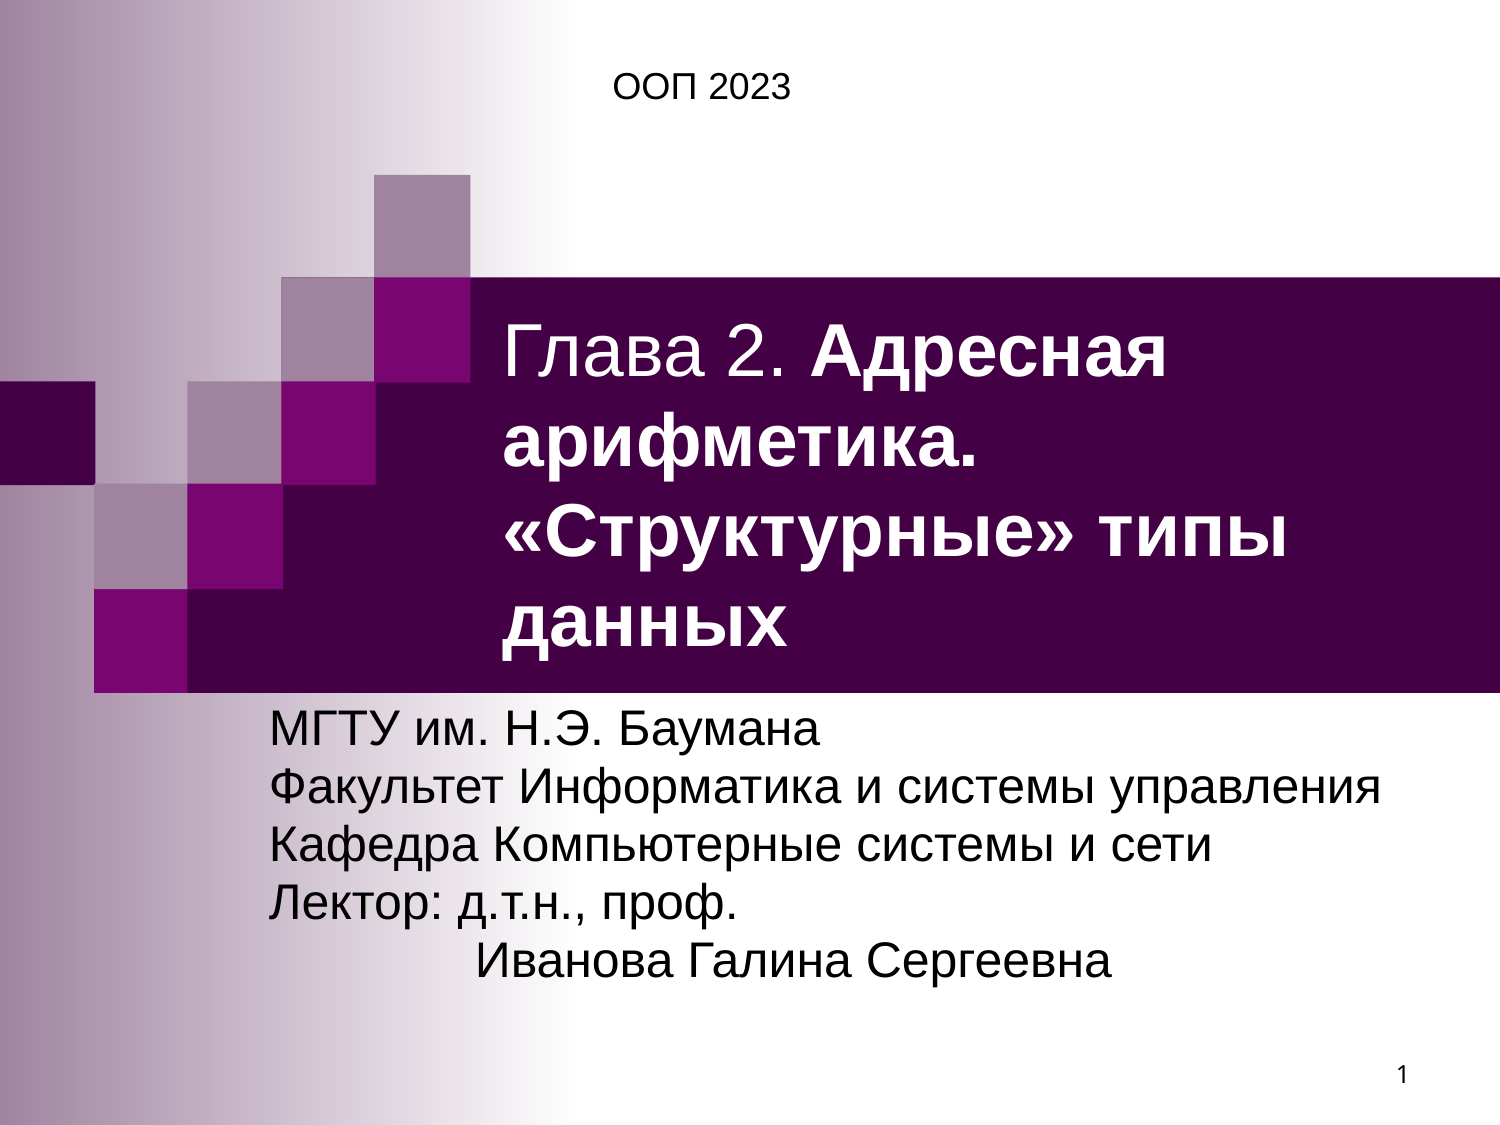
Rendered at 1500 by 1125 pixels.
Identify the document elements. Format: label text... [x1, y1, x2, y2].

slide_number 1 [1074, 1024, 1426, 1101]
text_box ООП 2023 [597, 54, 807, 115]
title Глава 2. Адресная арифметика. «Структурные» типы данных [487, 299, 1476, 663]
subtitle МГТУ им. Н.Э. Баумана Факультет Информатика и системы управления Кафедра Компьютерные системы и сети Лектор: д.т.н., проф. Иванова Галина Сергеевна [253, 699, 1476, 988]
